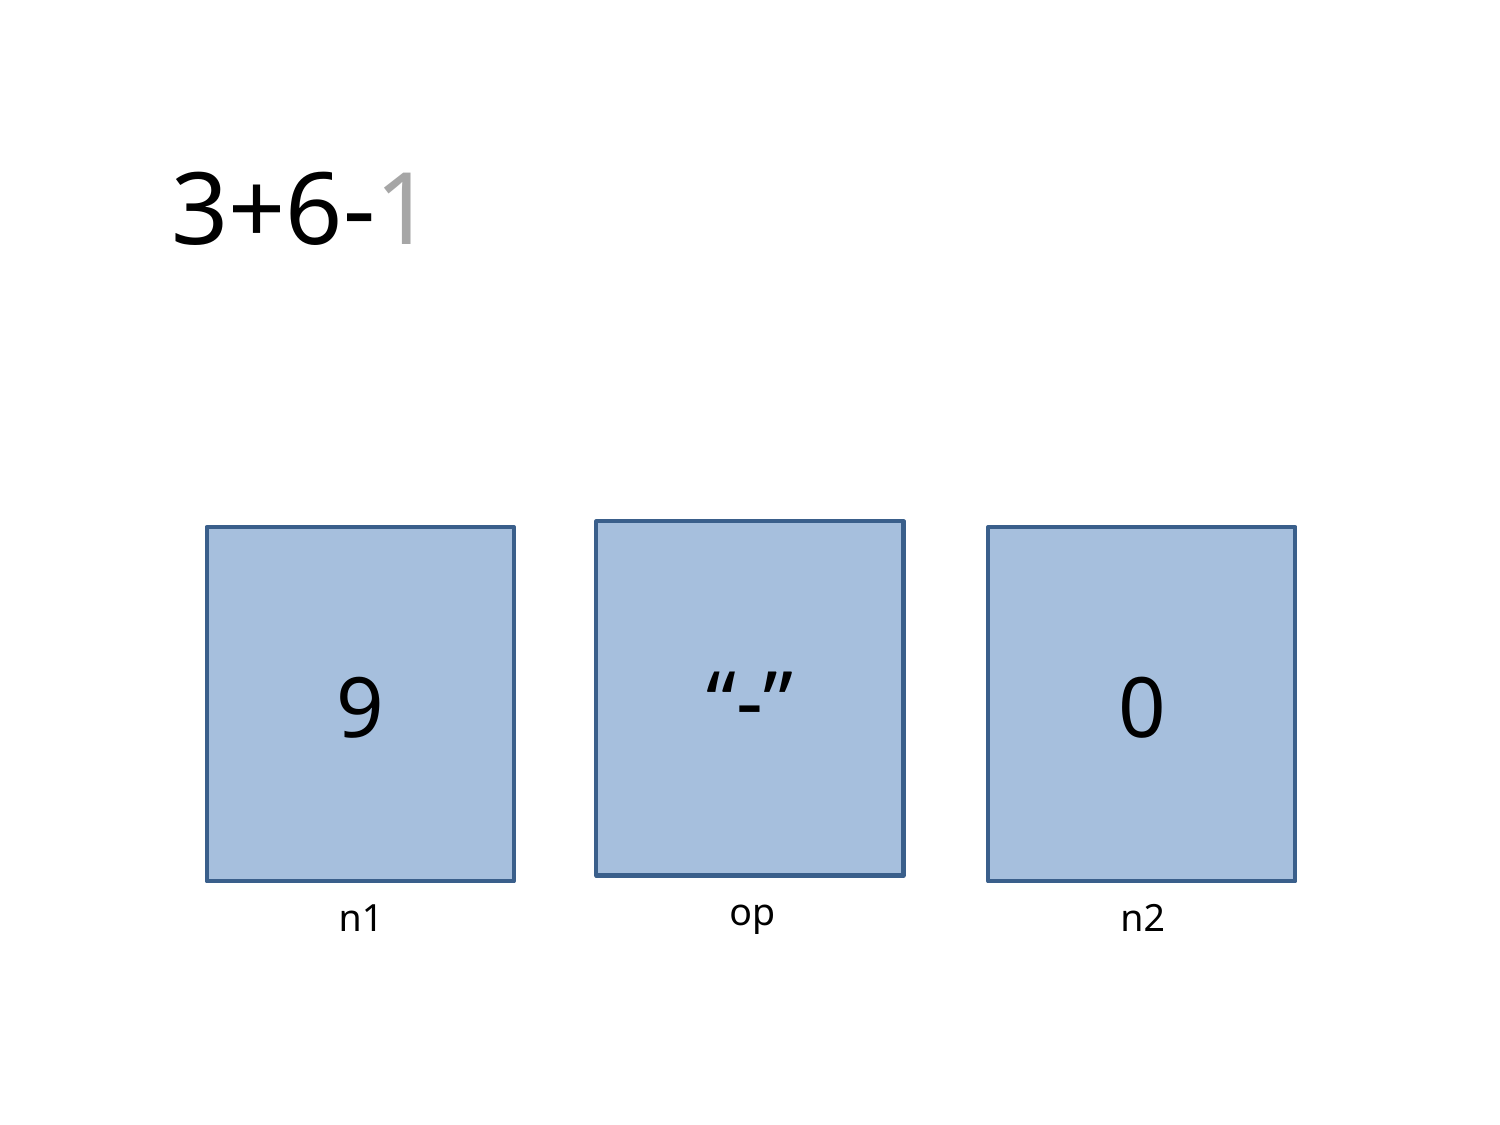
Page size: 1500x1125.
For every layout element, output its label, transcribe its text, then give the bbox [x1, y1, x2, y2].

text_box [988, 526, 1296, 948]
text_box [596, 520, 904, 942]
text_box 3+6-1 [156, 137, 448, 272]
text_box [206, 526, 514, 948]
